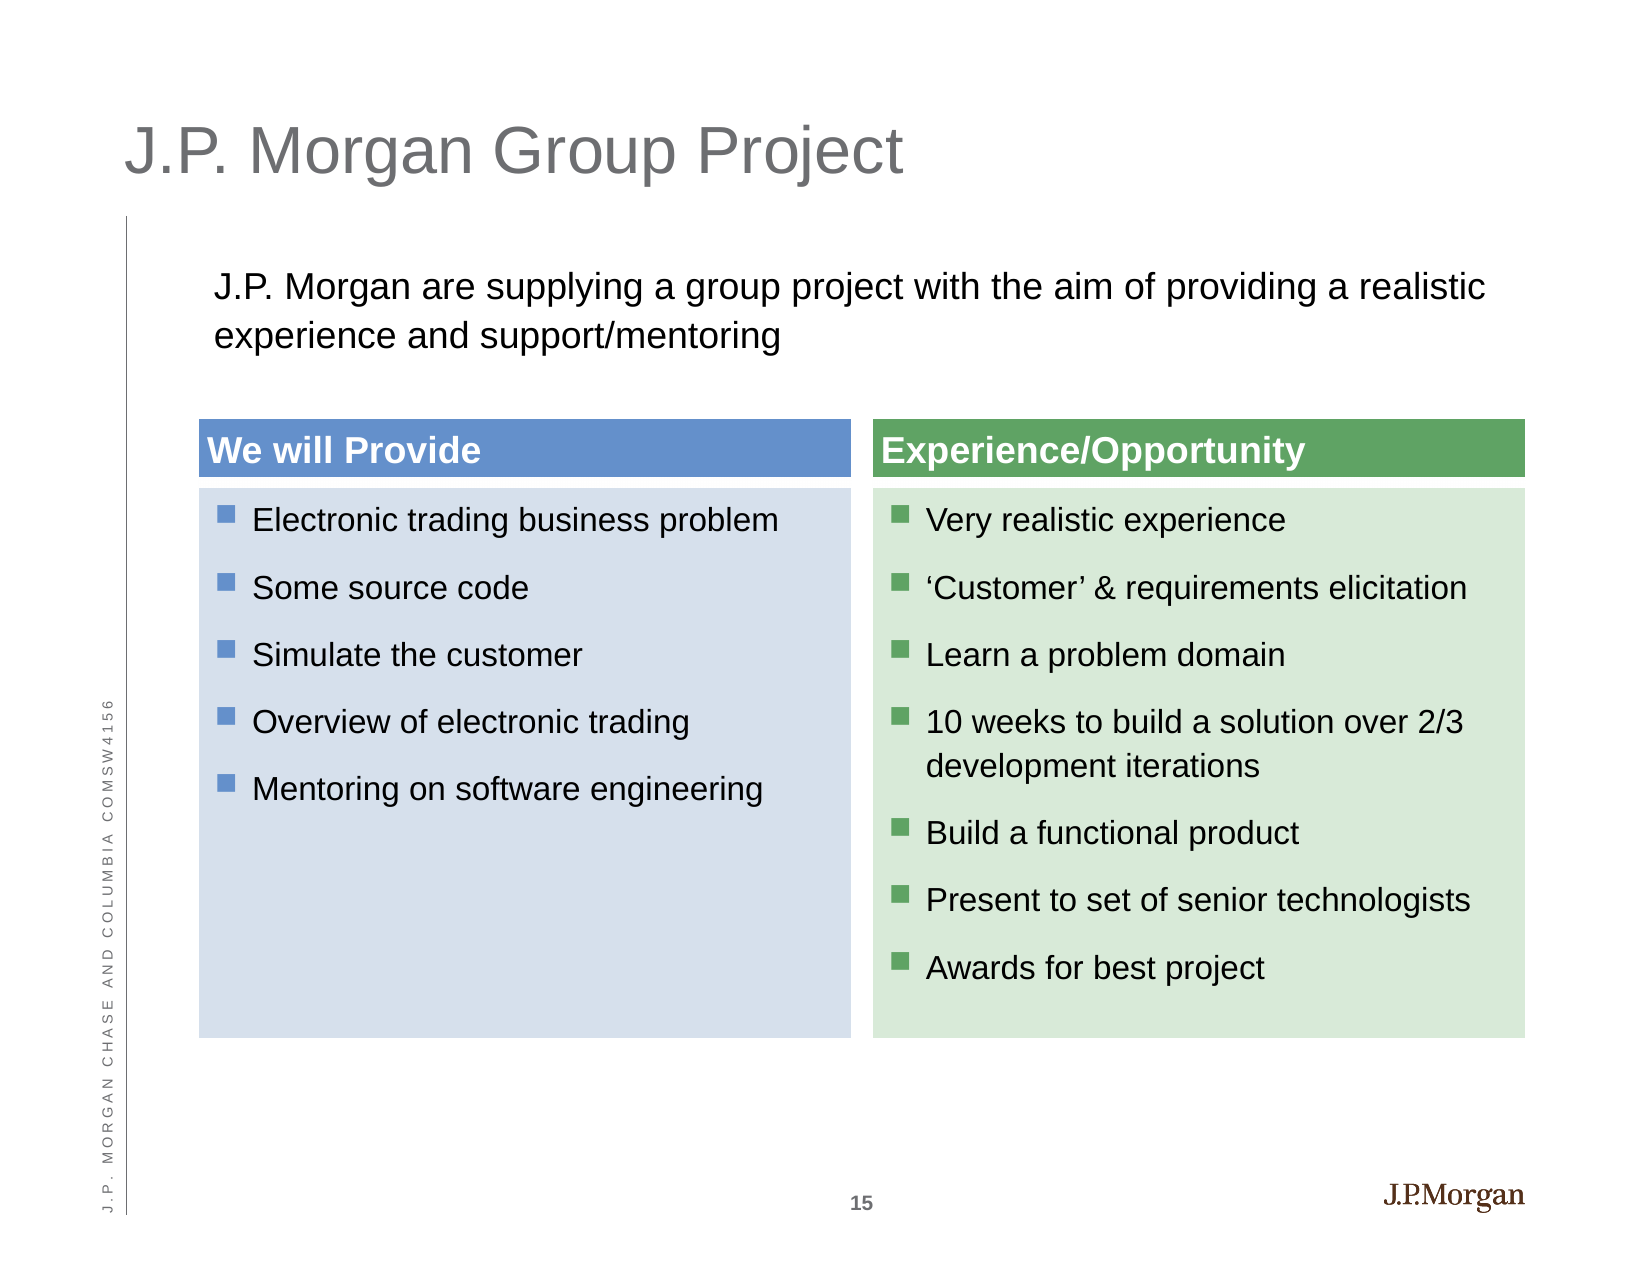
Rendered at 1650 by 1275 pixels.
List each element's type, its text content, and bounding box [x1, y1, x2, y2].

text_box Electronic trading business problem Some source code Simulate the customer Overview of electronic trading Mentoring on software engineering [199, 488, 851, 1038]
text_box Very realistic experience ‘Customer’ & requirements elicitation Learn a problem domain 10 weeks to build a solution over 2/3 development iterations Build a functional product Present to set of senior technologists Awards for best project [873, 488, 1525, 1038]
text_box 15 [848, 1189, 875, 1215]
text_box We will Provide [199, 419, 851, 477]
text_box J.P. Morgan are supplying a group project with the aim of providing a realistic experience and support/mentoring [199, 249, 1525, 400]
text_box Experience/Opportunity [873, 419, 1525, 477]
text_box J . P . M O R G A N C H A S E A N D C O L U M B I A C O M S W 4 1 5 6 [93, 306, 116, 1214]
title J.P. Morgan Group Project [123, 86, 1474, 188]
